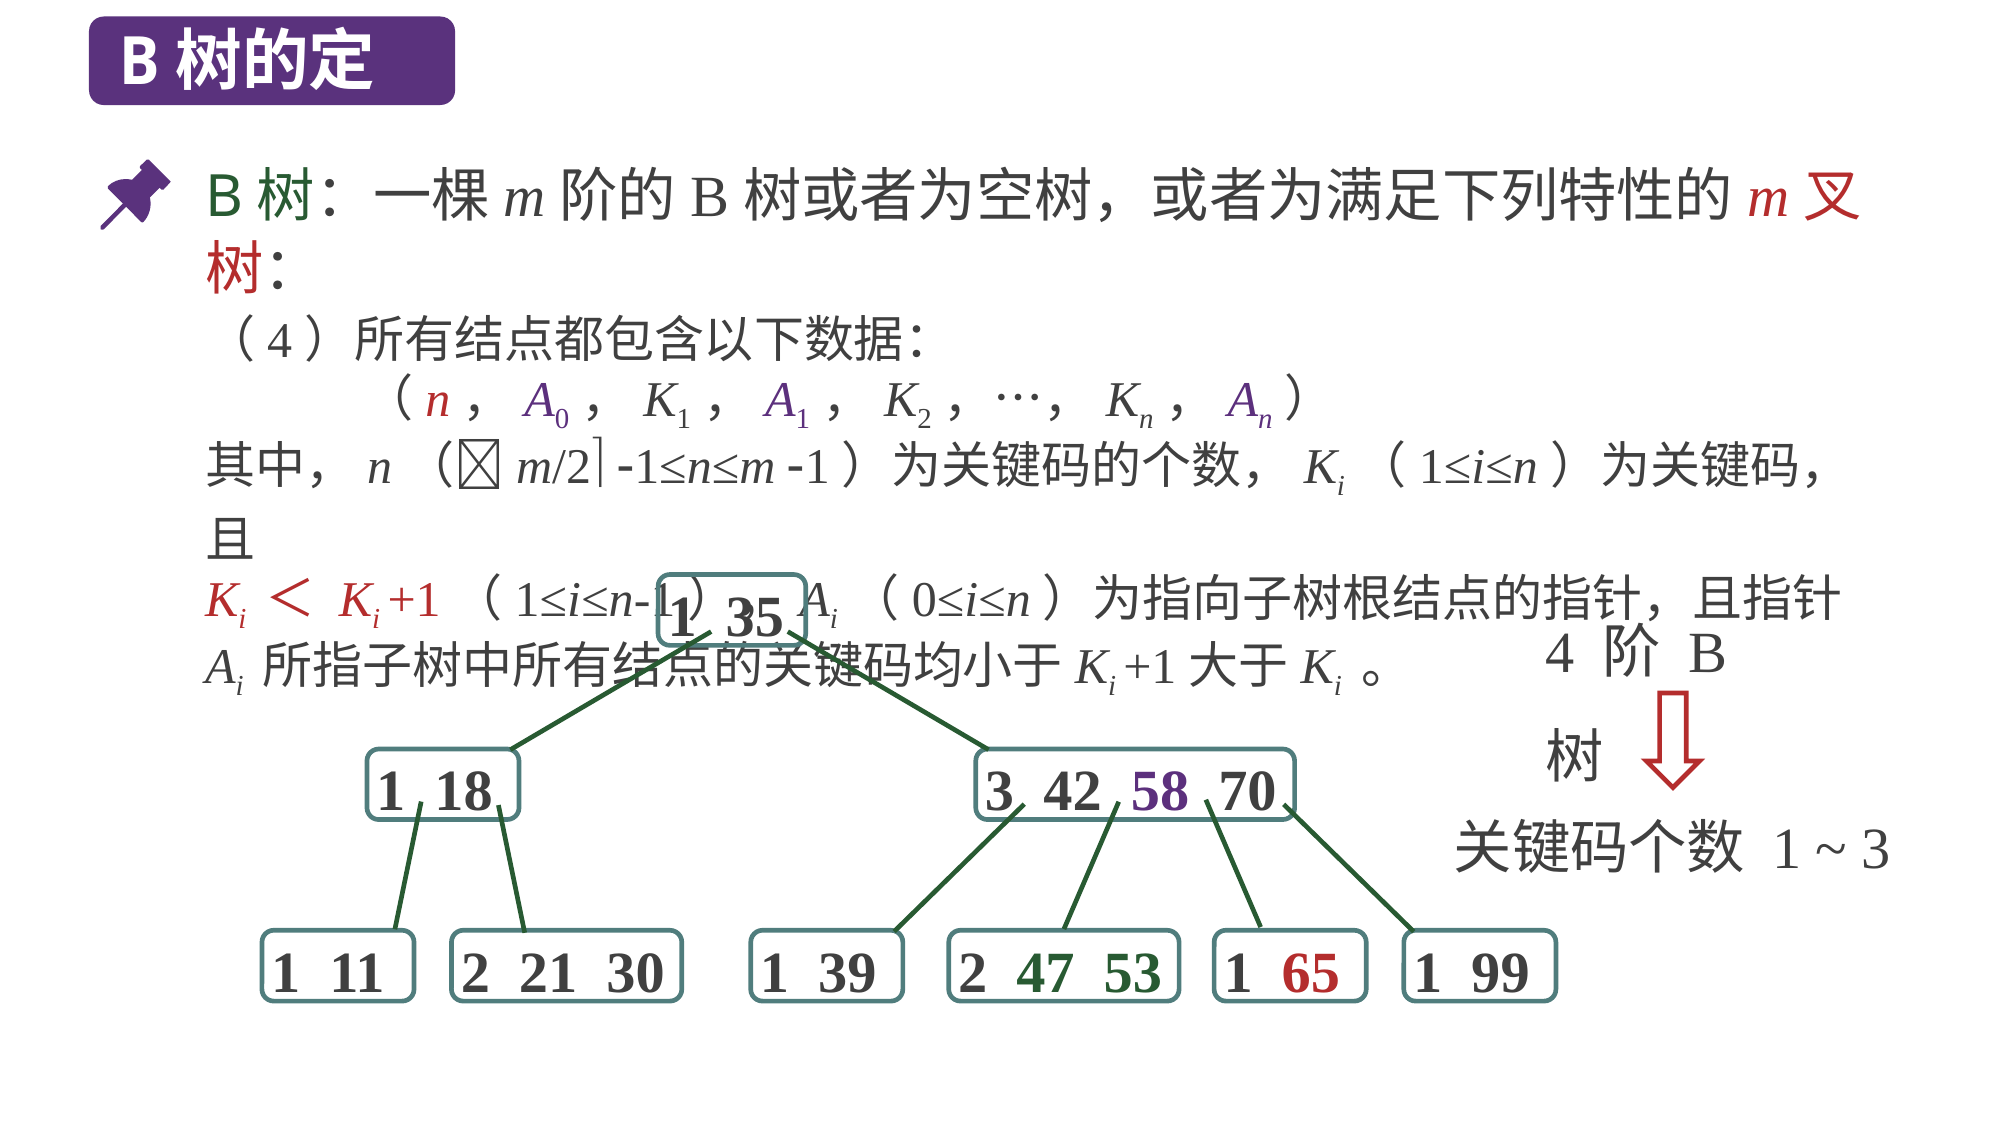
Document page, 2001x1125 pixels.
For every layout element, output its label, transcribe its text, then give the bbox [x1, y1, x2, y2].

text_box B树：一棵m阶的B树或者为空树，或者为满足下列特性的m叉树： （4）所有结点都包含以下数据： （n，A0，K1，A1，K2，…，Kn，An） 其中，n（m/2 1≤n≤m 1）为关键码的个数，Ki（1≤i≤n）为关键码，且 Ki ＜ Ki +1（1≤i≤n-1），Ai（0≤i≤n）为指向子树根结点的指针，且指针Ai 所指子树中所有结点的关键码均小于Ki +1大于Ki 。 [190, 148, 1882, 709]
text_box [99, 158, 171, 230]
text_box 4 阶 B 树 [1556, 579, 1801, 689]
text_box [87, 15, 104, 107]
text_box B树的定义 [104, 10, 441, 185]
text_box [261, 574, 1556, 1002]
text_box [441, 15, 457, 106]
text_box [1421, 693, 1924, 884]
